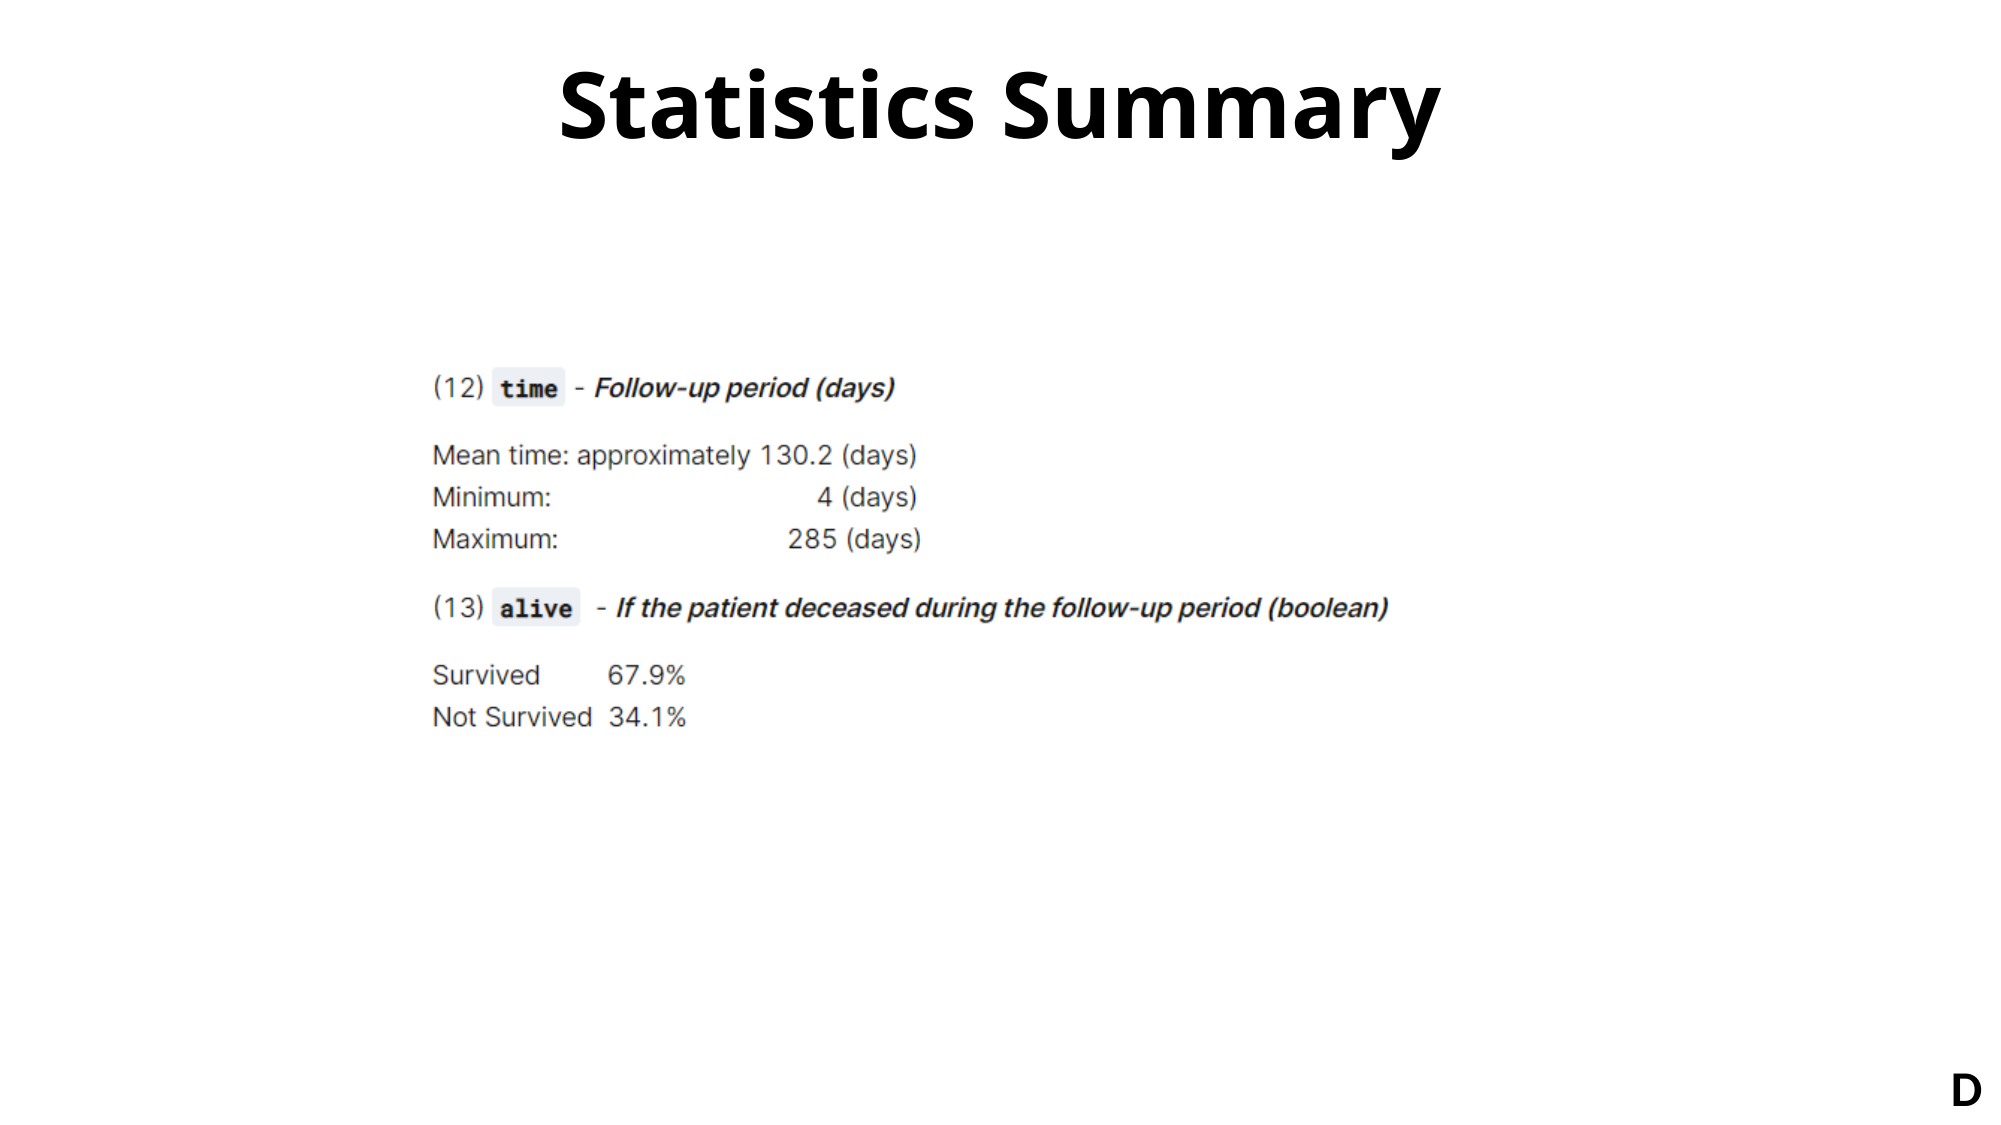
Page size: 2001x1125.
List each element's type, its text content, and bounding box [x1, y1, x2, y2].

title Statistics Summary [0, 0, 2000, 218]
text_box D [1936, 1049, 1991, 1124]
picture [404, 351, 1596, 774]
